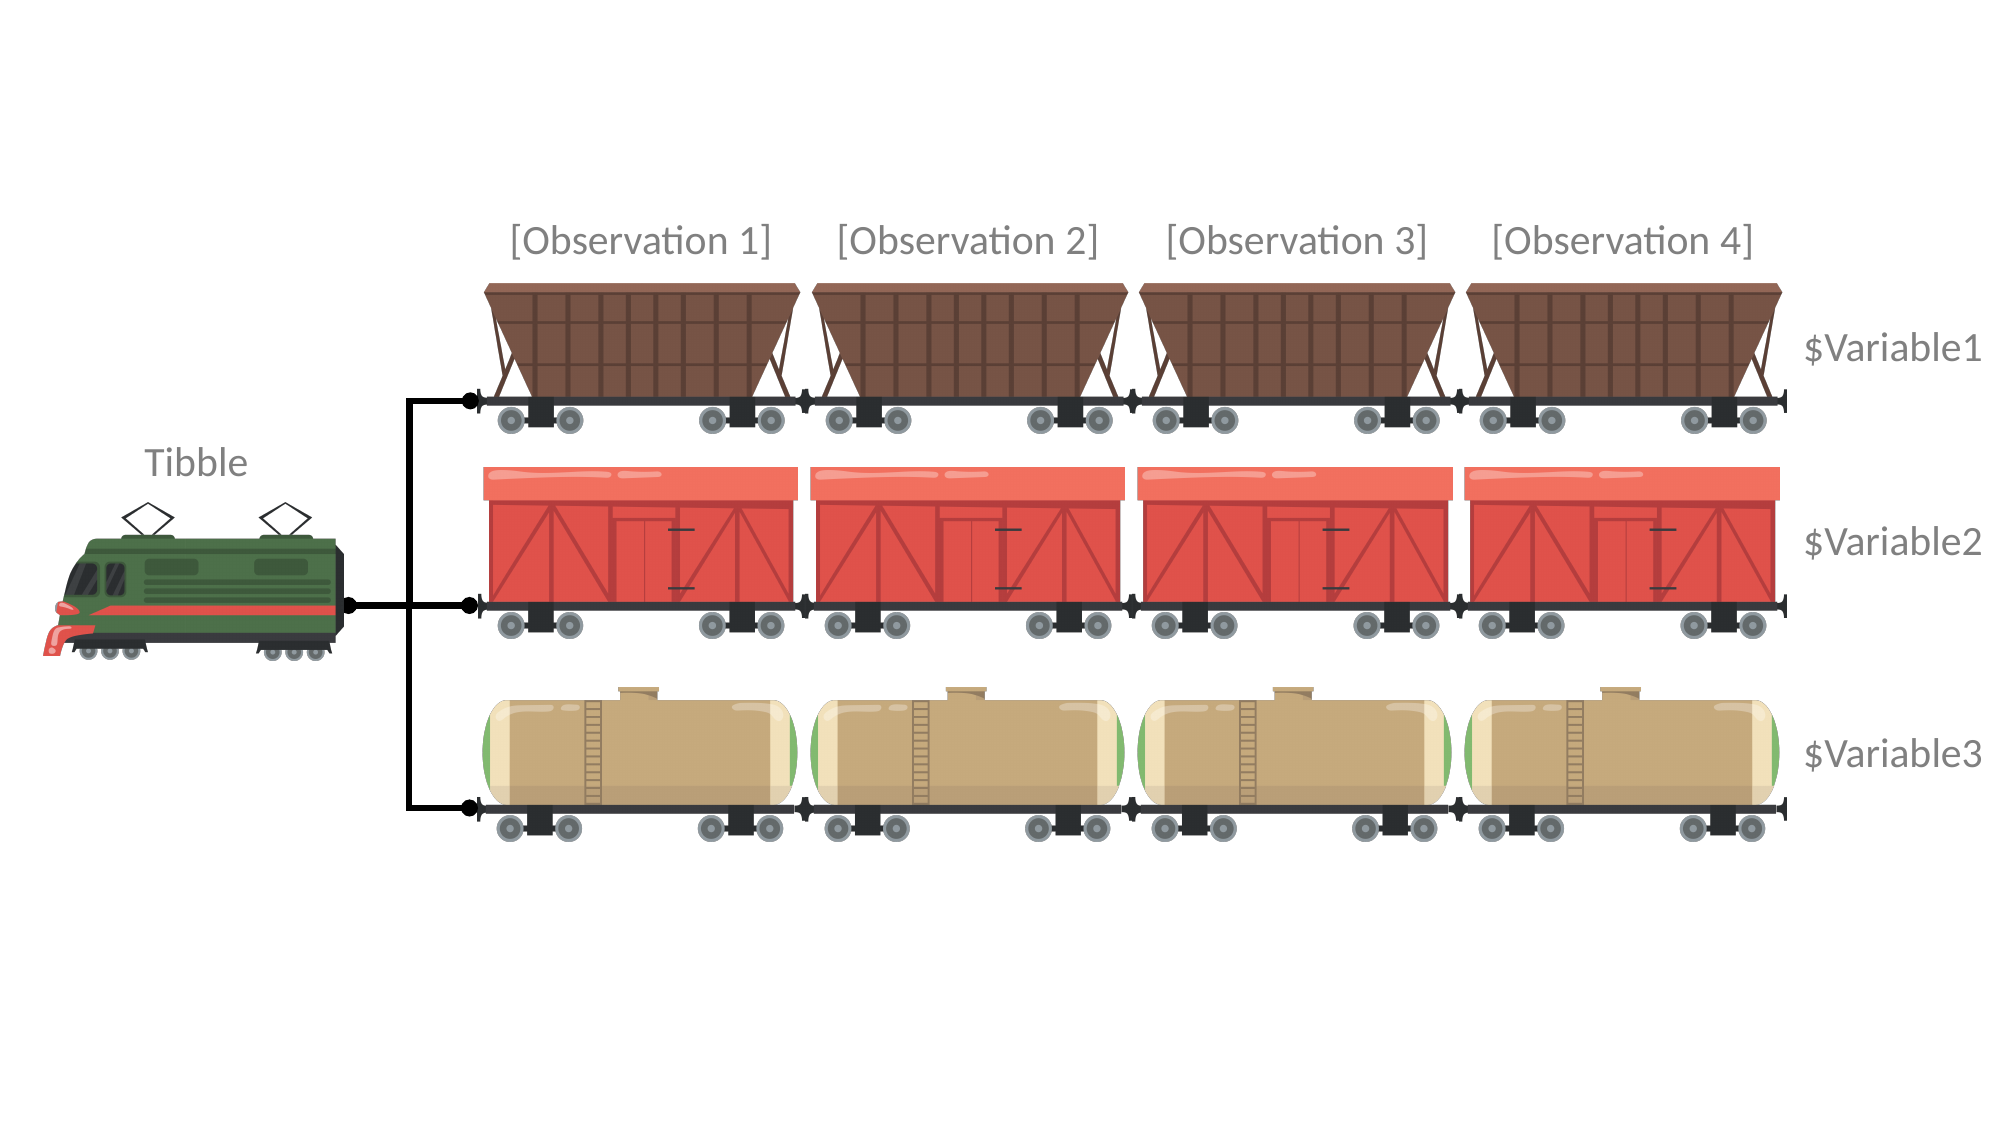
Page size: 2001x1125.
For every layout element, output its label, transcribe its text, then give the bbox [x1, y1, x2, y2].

text_box Tibble [43, 426, 350, 492]
text_box [461, 799, 477, 817]
picture [43, 502, 344, 661]
text_box [Observation 2] [804, 205, 1132, 271]
picture [477, 283, 1787, 434]
text_box [Observation 1] [476, 205, 804, 271]
text_box [344, 596, 356, 615]
picture [477, 687, 1787, 842]
text_box $Variable3 [1787, 718, 2000, 784]
text_box [462, 392, 477, 410]
text_box [Observation 4] [1458, 205, 1787, 271]
text_box [463, 596, 478, 615]
picture [478, 467, 1787, 639]
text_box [356, 606, 463, 809]
text_box $Variable1 [1787, 312, 2000, 378]
text_box $Variable2 [1787, 506, 2000, 572]
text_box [356, 400, 463, 605]
text_box [Observation 3] [1133, 205, 1458, 271]
